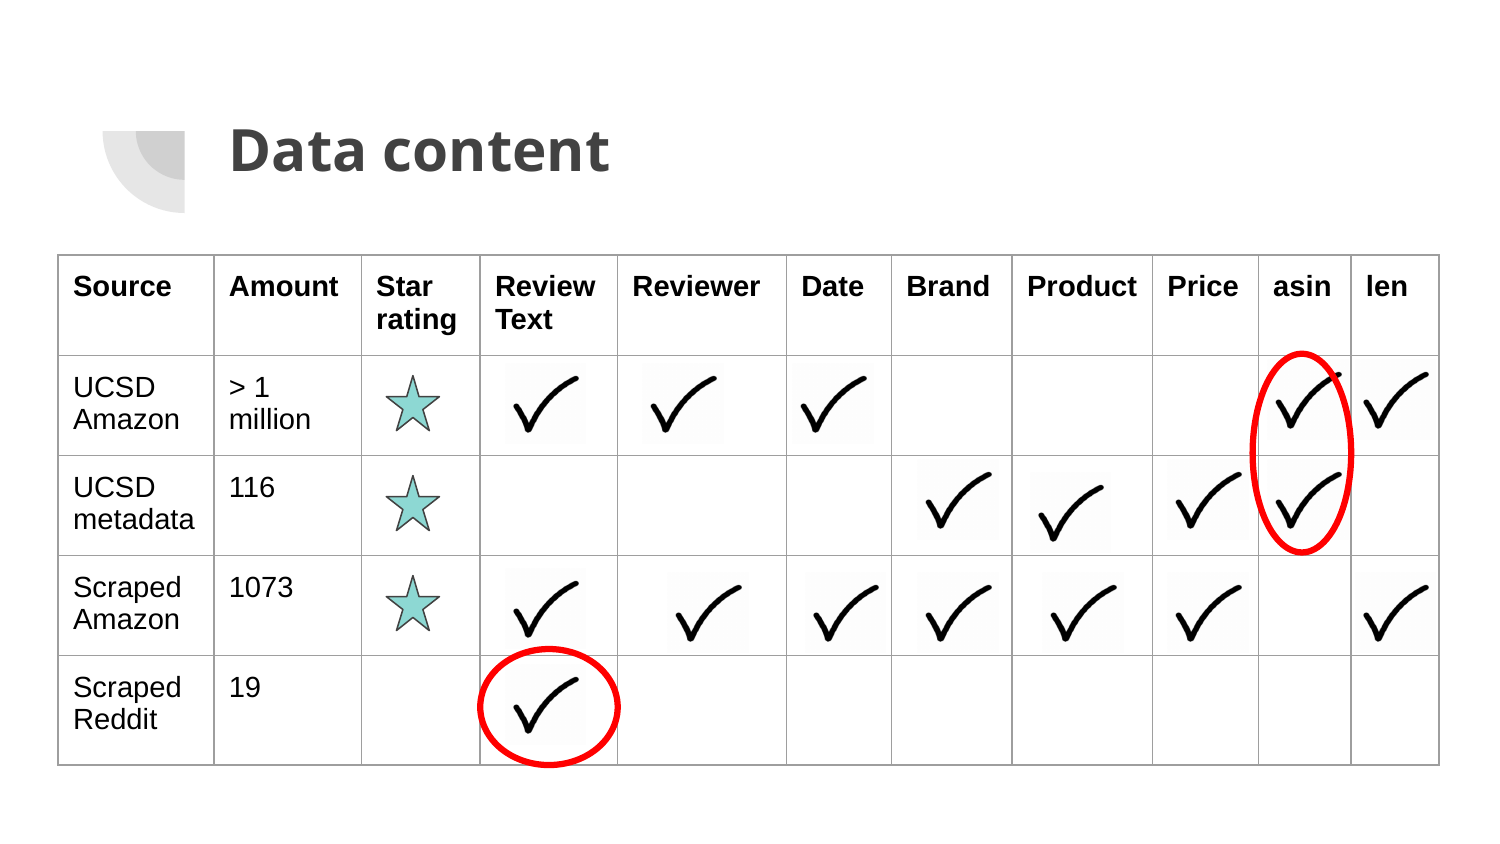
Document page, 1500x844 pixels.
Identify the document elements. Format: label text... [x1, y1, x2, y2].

table_cell [892, 556, 1011, 655]
table_cell [362, 456, 479, 555]
table_cell [1013, 356, 1152, 455]
table_cell [568, 720, 617, 764]
table_cell UCSD Amazon [59, 356, 213, 455]
table_cell [362, 656, 479, 764]
table_header Amount [215, 256, 361, 355]
picture [504, 362, 586, 444]
table_cell [362, 556, 479, 655]
picture [792, 362, 874, 444]
table_cell 116 [215, 456, 361, 555]
picture [504, 664, 586, 746]
table_header Reviewer [618, 256, 786, 355]
table_cell [618, 656, 786, 764]
table_cell [1352, 446, 1438, 455]
table_header Review Text [481, 256, 617, 355]
text_box [386, 375, 440, 431]
table_cell [1352, 556, 1438, 572]
table_cell [481, 456, 617, 555]
table_cell [787, 656, 891, 764]
title Data content [213, 98, 1368, 254]
table_header Product [1013, 256, 1152, 355]
text_box [386, 475, 440, 531]
table_cell [1013, 456, 1152, 555]
table_cell [892, 656, 1011, 764]
table_cell [1259, 506, 1350, 555]
table_cell > 1 million [215, 356, 361, 455]
table_cell [481, 656, 508, 694]
table_cell [1259, 356, 1289, 400]
table_cell [1259, 556, 1350, 655]
text_box [386, 575, 440, 631]
table_header Star rating [362, 256, 479, 355]
table_cell [1153, 456, 1258, 555]
table_cell [481, 720, 530, 764]
picture [1354, 571, 1436, 653]
table_cell [1153, 356, 1258, 455]
table_cell [892, 356, 1011, 455]
text_box [480, 658, 618, 766]
table_cell [787, 456, 891, 555]
picture [667, 571, 749, 653]
table_cell [1153, 656, 1258, 764]
table_cell Scraped Reddit [59, 656, 213, 764]
table_cell [1352, 658, 1438, 764]
text_box [1252, 394, 1352, 512]
picture [1042, 571, 1124, 653]
picture [1267, 359, 1349, 441]
table_cell [618, 456, 786, 555]
table_cell [892, 456, 1011, 555]
table_cell [481, 356, 617, 455]
picture [1029, 471, 1111, 553]
picture [917, 571, 999, 653]
table_header Price [1153, 256, 1258, 355]
table_cell Scraped Amazon [59, 556, 213, 655]
table_header Source [59, 256, 213, 355]
text_box [1289, 353, 1315, 357]
table_cell UCSD metadata [59, 456, 213, 555]
picture [917, 459, 999, 541]
table_cell [1013, 656, 1152, 764]
picture [1354, 359, 1436, 441]
table_cell [362, 356, 479, 455]
table_header len [1352, 256, 1438, 355]
table_cell 1073 [215, 556, 361, 655]
picture [504, 568, 586, 650]
table_cell [1352, 456, 1438, 555]
table_cell [1153, 556, 1258, 655]
table_cell [1259, 656, 1350, 764]
table_cell [587, 656, 617, 694]
table_cell [481, 556, 617, 655]
table_cell [787, 356, 891, 455]
picture [1167, 571, 1249, 653]
text_box [1289, 549, 1315, 553]
table_cell [618, 556, 786, 655]
table_header asin [1259, 256, 1350, 355]
picture [1167, 459, 1249, 541]
table_cell [787, 556, 891, 655]
table_cell 19 [215, 656, 361, 764]
picture [1267, 459, 1349, 541]
table_cell [1013, 556, 1152, 655]
table_header Brand [892, 256, 1011, 355]
table_header Date [787, 256, 891, 355]
picture [642, 362, 724, 444]
picture [804, 571, 886, 653]
table_cell [618, 356, 786, 455]
